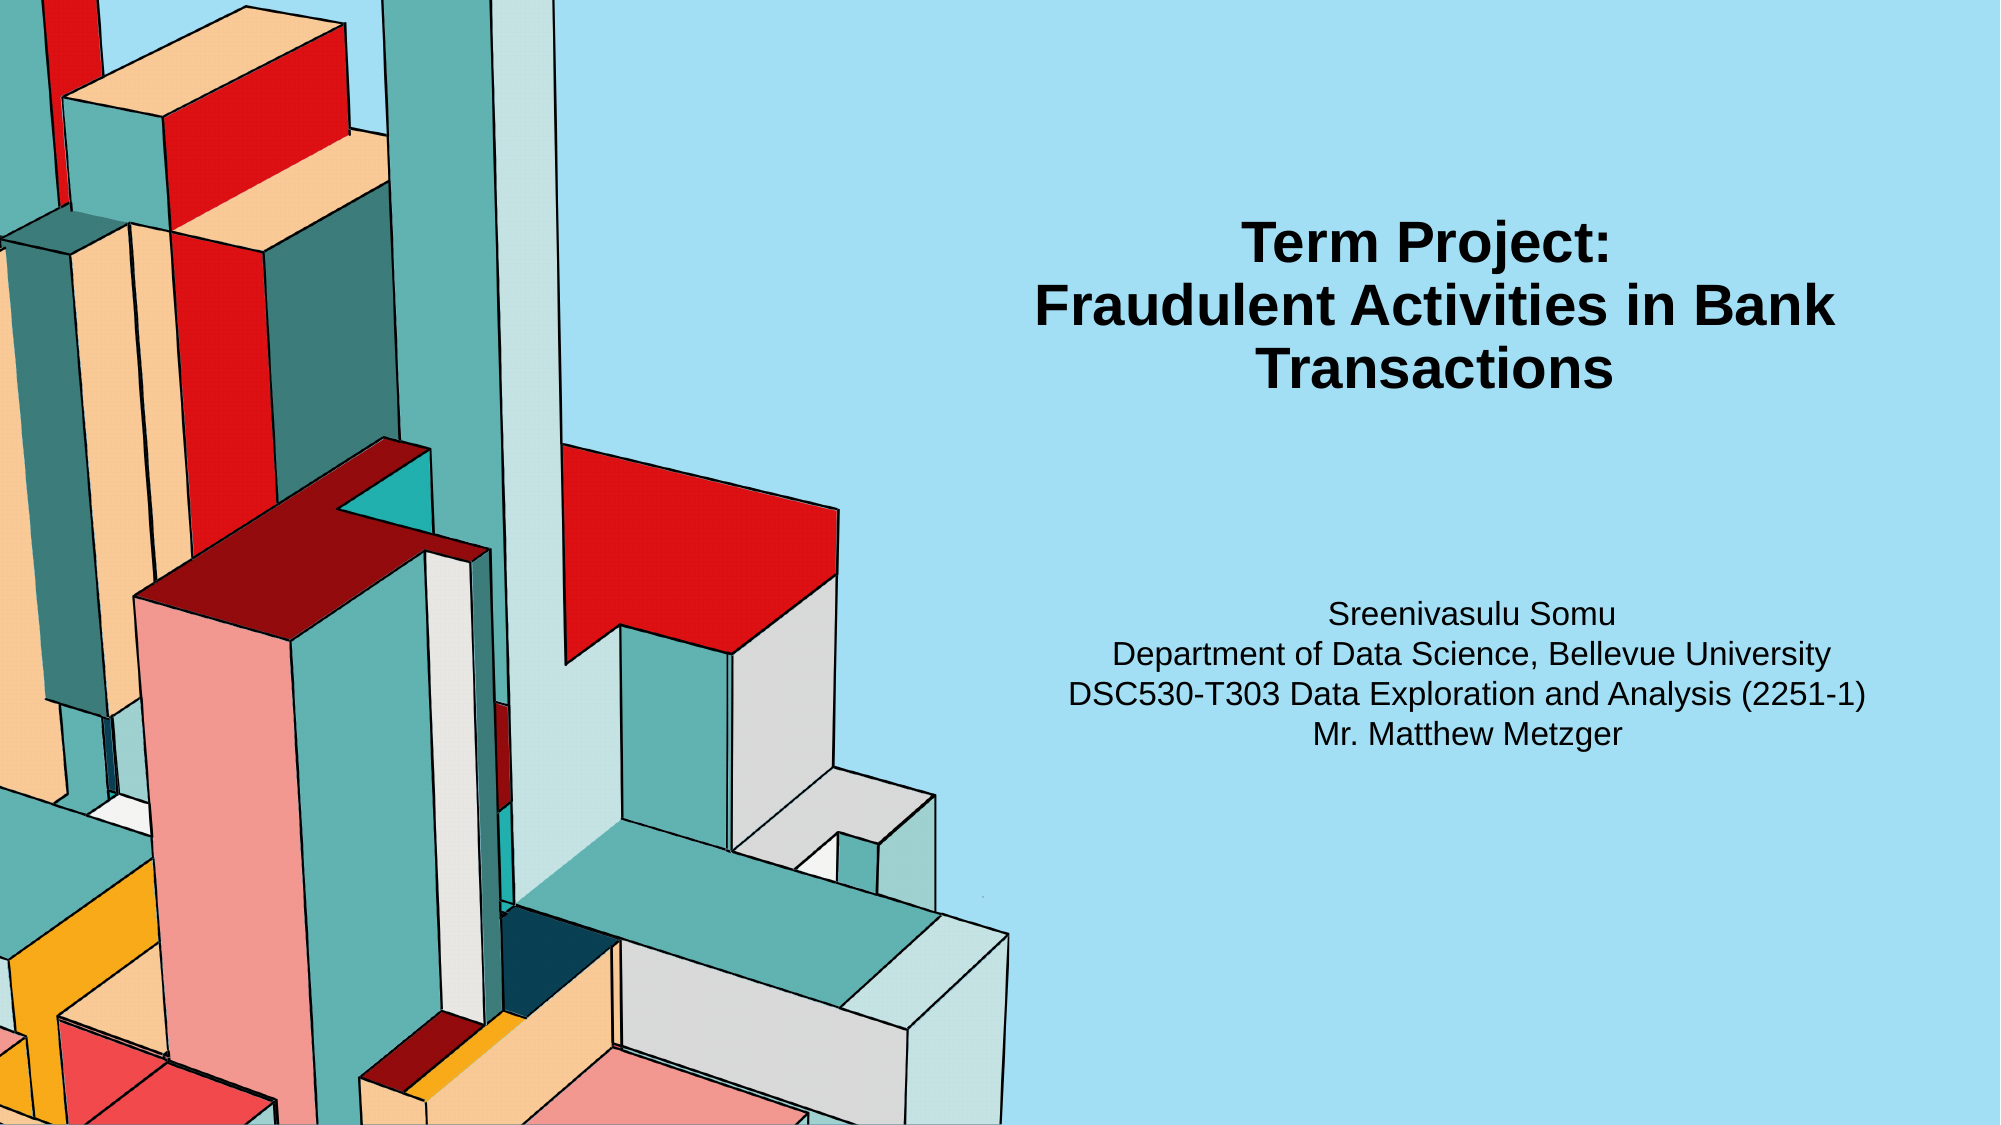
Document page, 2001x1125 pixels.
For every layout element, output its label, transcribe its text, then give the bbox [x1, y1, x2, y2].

text_box Sreenivasulu Somu Department of Data Science, Bellevue University DSC530-T303 Data Exploration and Analysis (2251-1) Mr. Matthew Metzger [972, 584, 1973, 760]
picture [0, 0, 1010, 1125]
title Term Project: Fraudulent Activities in Bank Transactions [928, 196, 1943, 409]
